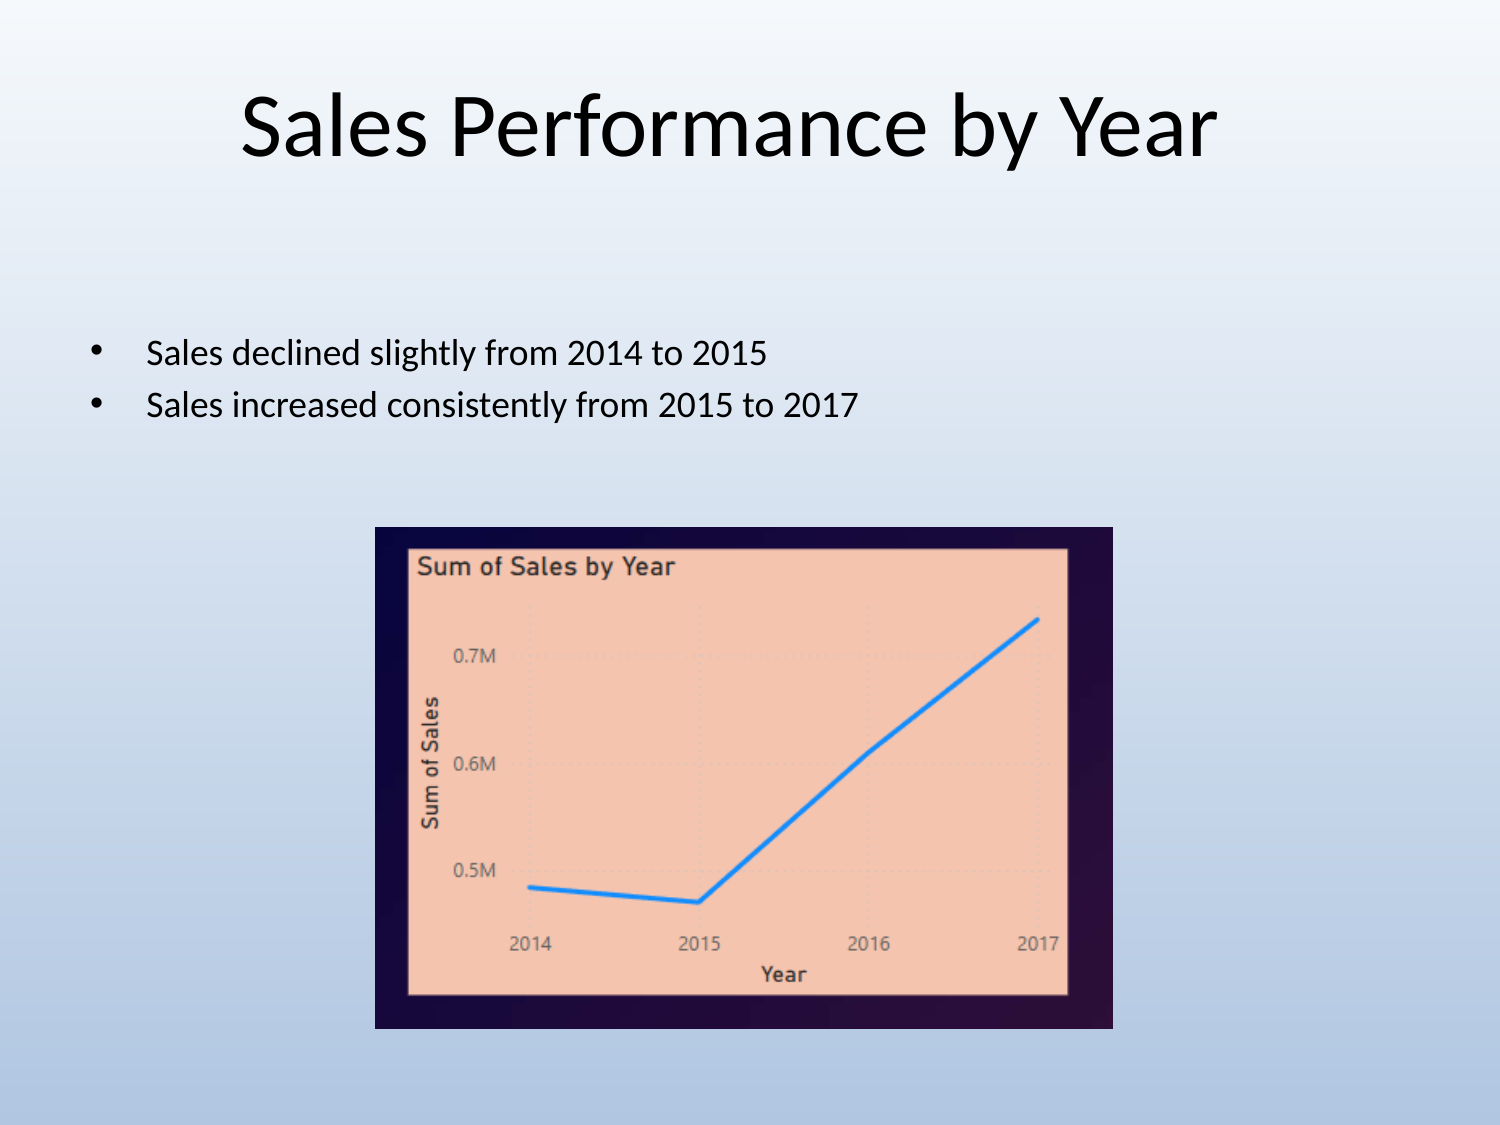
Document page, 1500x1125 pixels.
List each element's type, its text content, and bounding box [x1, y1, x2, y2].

list Sales declined slightly from 2014 to 2015 Sales increased consistently from 2015 to 2017 [75, 232, 1425, 975]
picture [375, 527, 1114, 1030]
title Sales Performance by Year [55, 26, 1406, 214]
